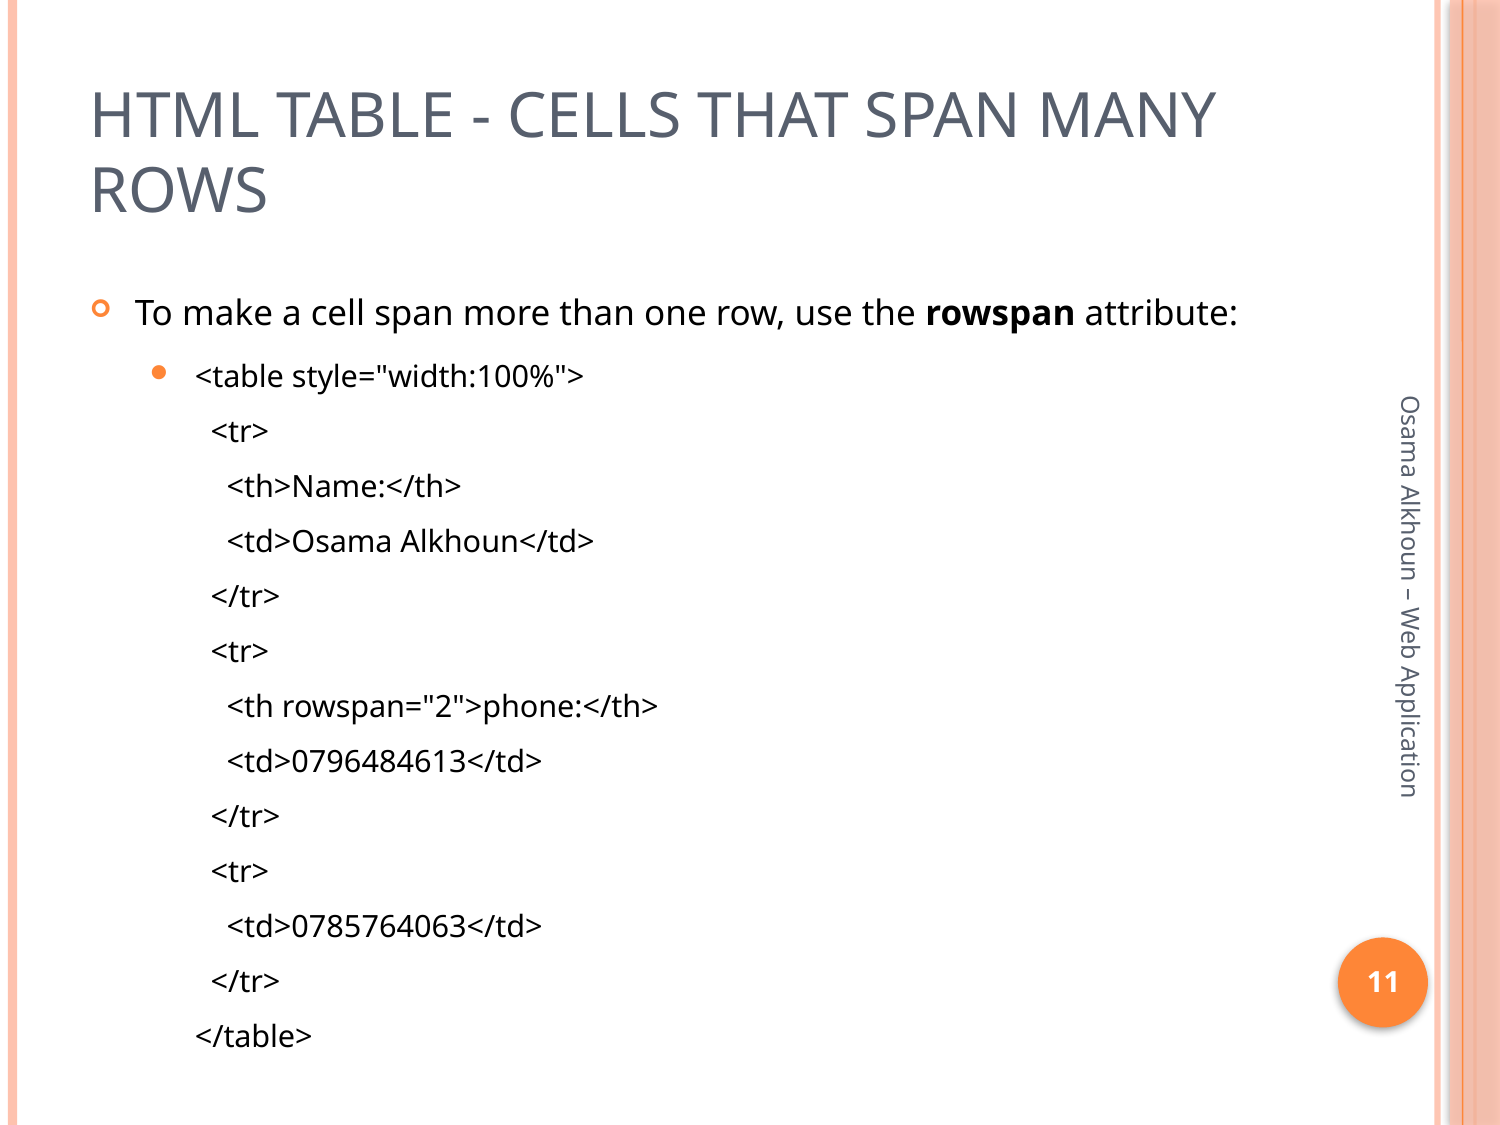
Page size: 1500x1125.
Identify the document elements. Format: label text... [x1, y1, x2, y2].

slide_number 11 [1333, 940, 1434, 1027]
list To make a cell span more than one row, use the rowspan attribute: <table style="width:100%"> <tr> <th>Name:</th> <td>Osama Alkhoun</td> </tr> <tr> <th rowspan="2">phone:</th> <td>0796484613</td> </tr> <tr> <td>0785764063</td> </tr> </table> [75, 262, 1329, 1062]
footer Osama Alkhoun – Web Application [1379, 380, 1440, 906]
title HTML Table - Cells that Span Many Rows [75, 45, 1300, 233]
